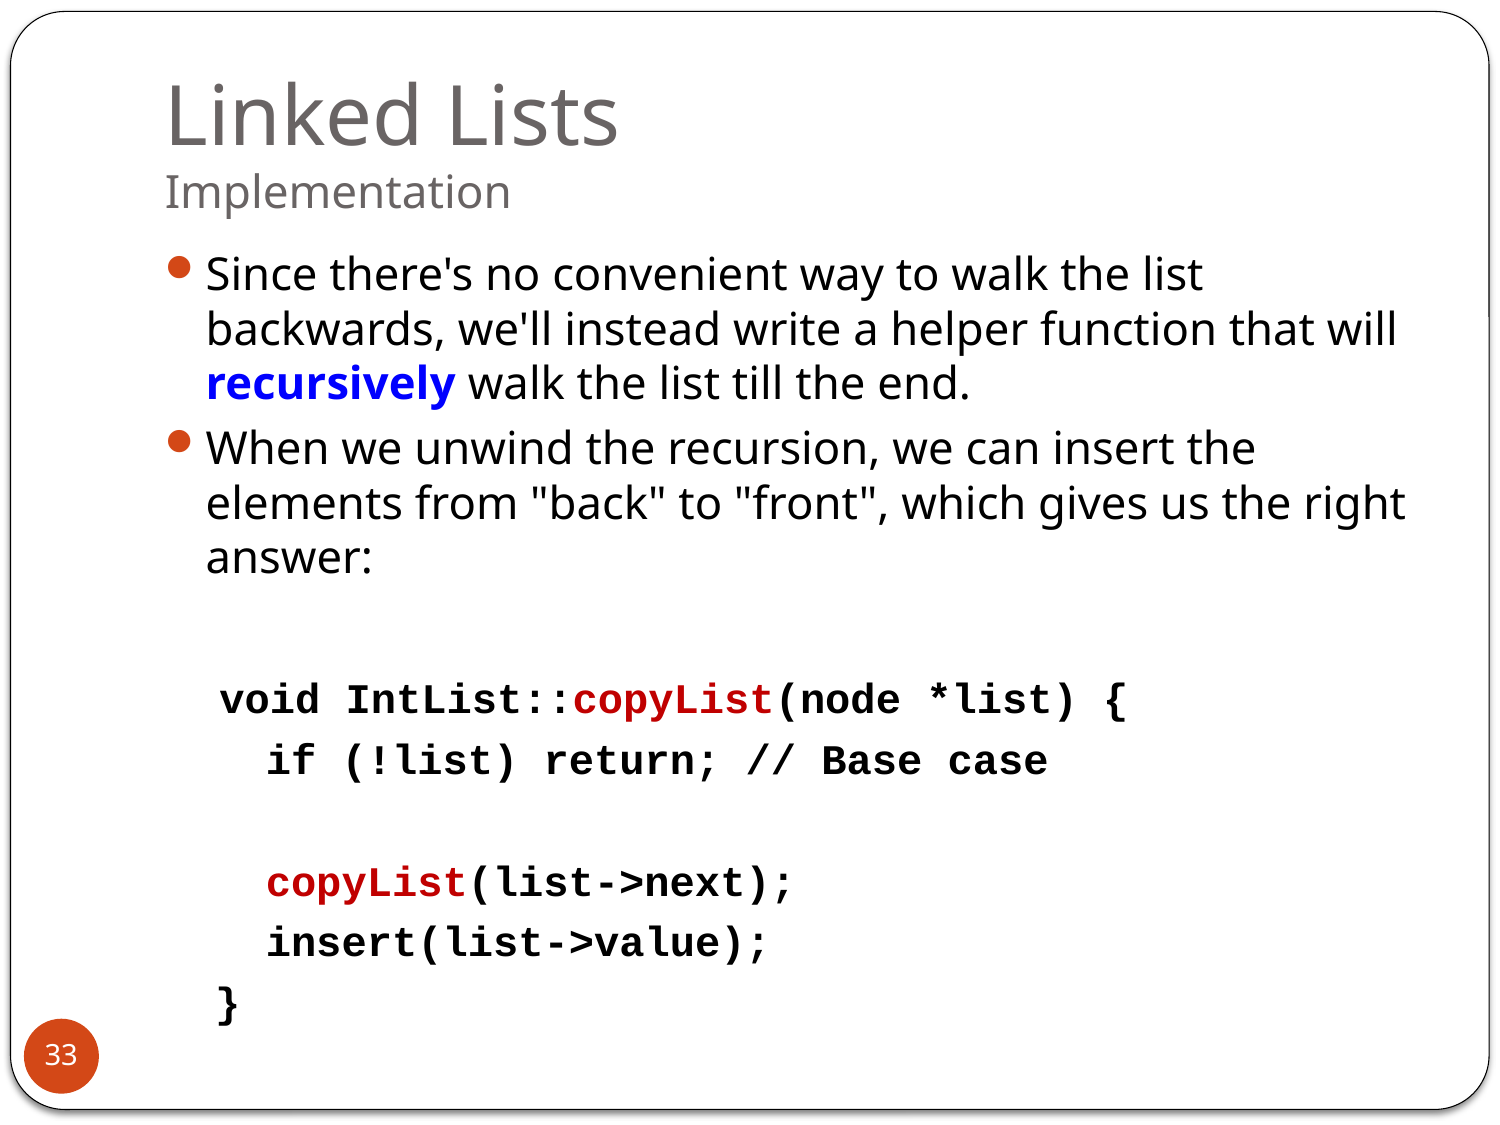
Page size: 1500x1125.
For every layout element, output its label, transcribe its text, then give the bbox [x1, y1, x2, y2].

list Since there's no convenient way to walk the list backwards, we'll instead write a helper function that will recursively walk the list till the end. When we unwind the recursion, we can insert the elements from "back" to "front", which gives us the right answer: void IntList::copyList(node *list) { if (!list) return; // Base case copyList(list->next); insert(list->value); } [150, 237, 1425, 1038]
title Linked Lists Implementation [150, 45, 1425, 233]
slide_number 33 [23, 1018, 99, 1094]
